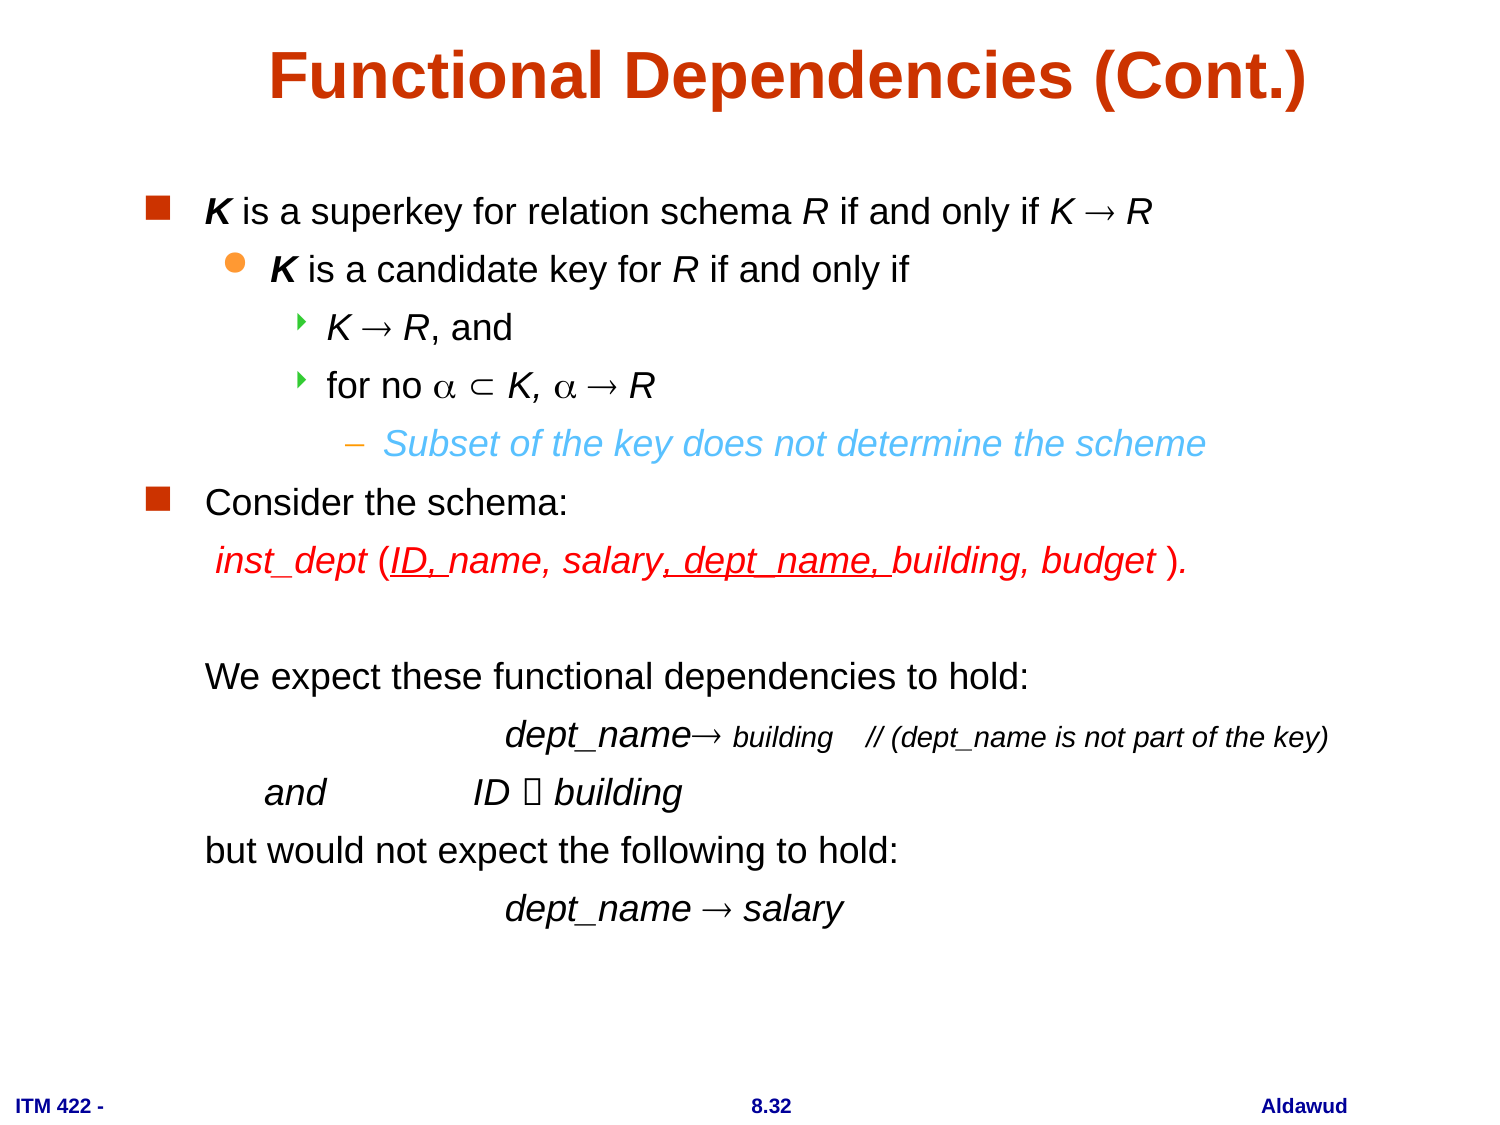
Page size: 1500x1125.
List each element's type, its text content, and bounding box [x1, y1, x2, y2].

title Functional Dependencies (Cont.) [125, 18, 1452, 120]
list K is a superkey for relation schema R if and only if K  R K is a candidate key for R if and only if K  R, and for no   K,   R Subset of the key does not determine the scheme Consider the schema: inst_dept (ID, name, salary, dept_name, building, budget ). We expect these functional dependencies to hold: dept_name building // (dept_name is not part of the key) and ID  building but would not expect the following to hold: dept_name  salary [133, 179, 1457, 984]
